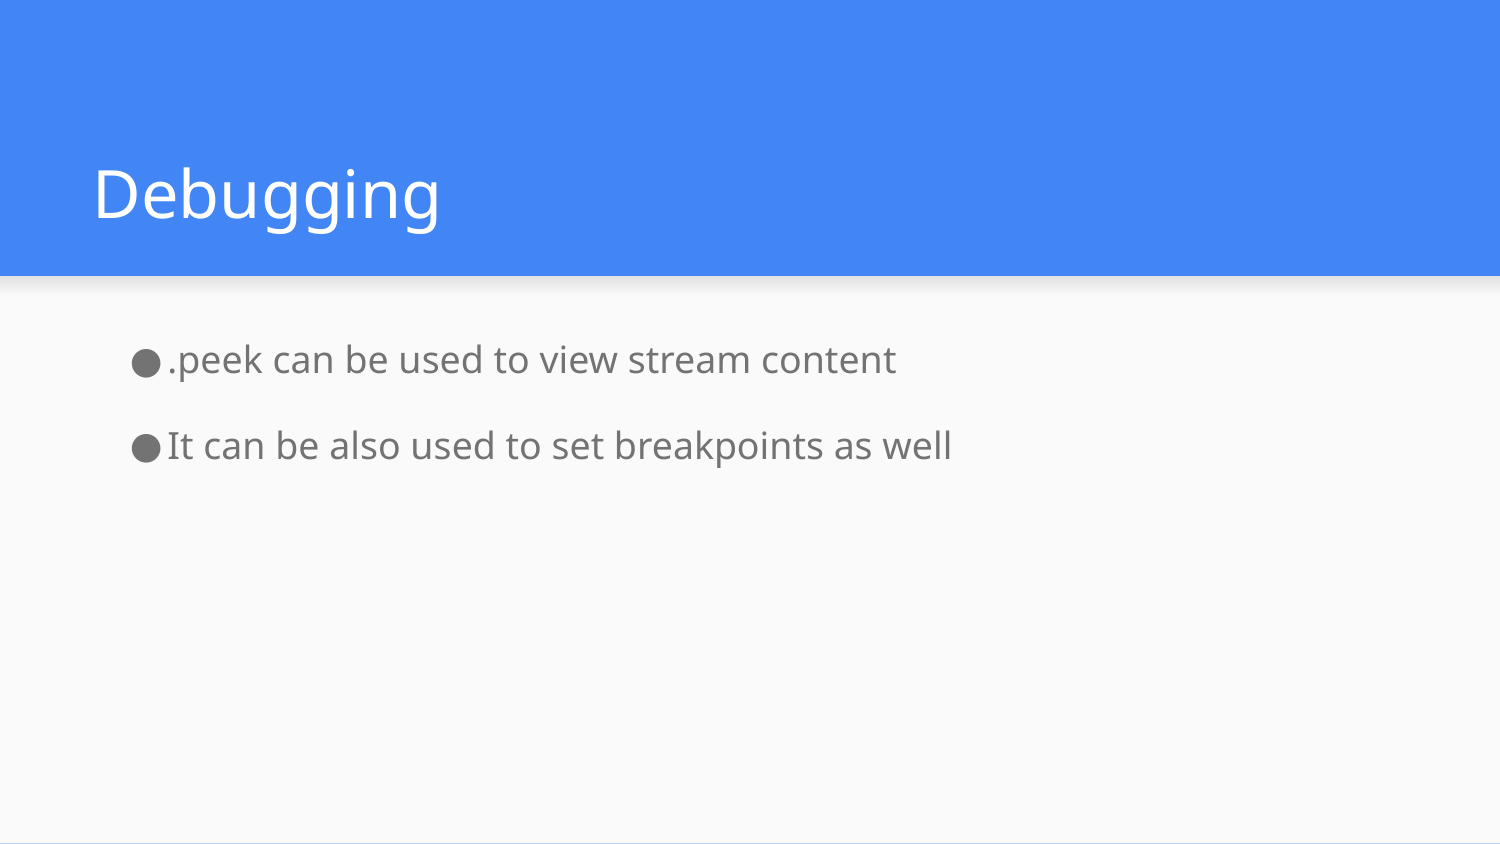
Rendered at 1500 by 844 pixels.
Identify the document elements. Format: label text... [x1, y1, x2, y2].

title Debugging [77, 121, 1427, 248]
list .peek can be used to view stream content It can be also used to set breakpoints as well [77, 314, 1427, 760]
